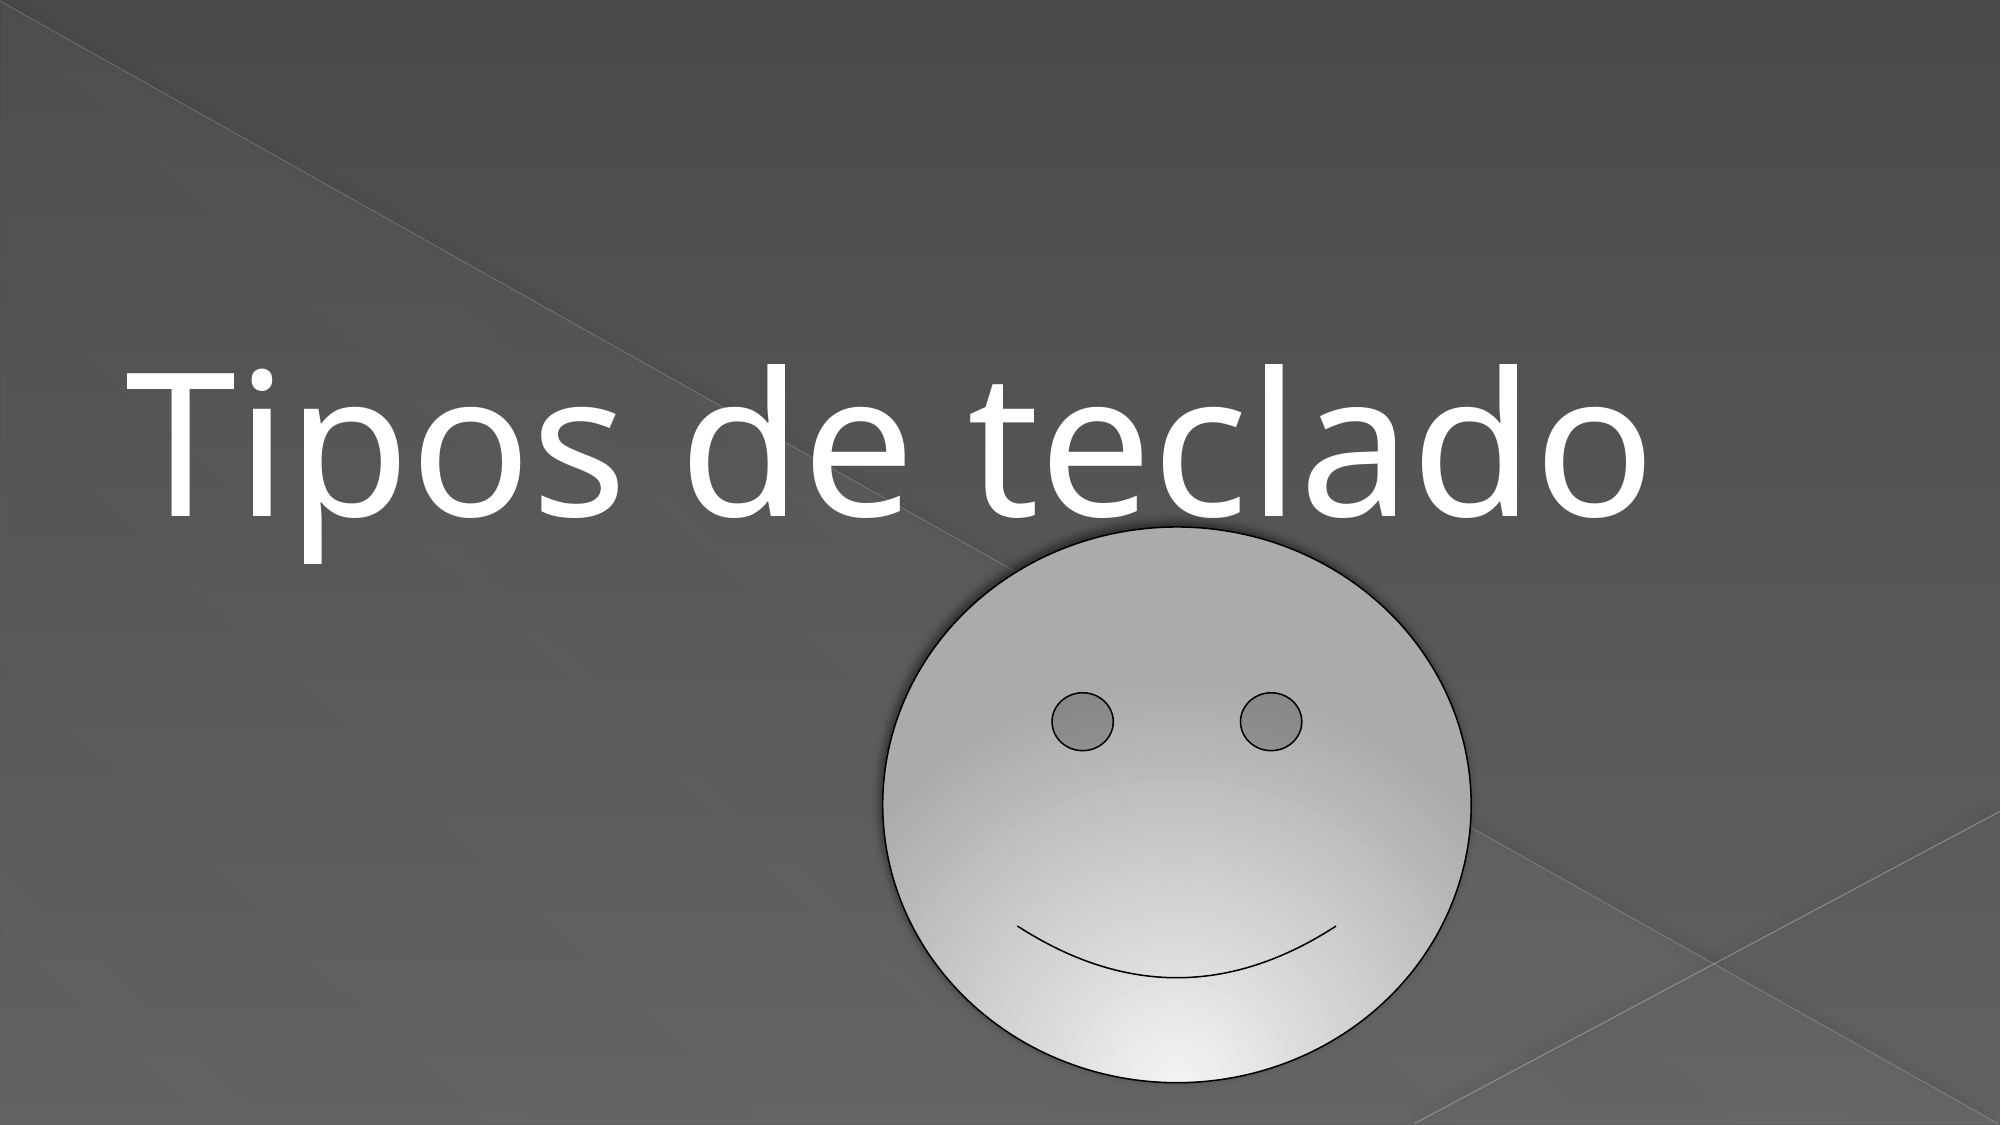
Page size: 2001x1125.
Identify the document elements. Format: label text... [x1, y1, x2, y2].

text_box [881, 526, 1472, 1084]
list Tipos de teclado [99, 308, 1900, 1059]
